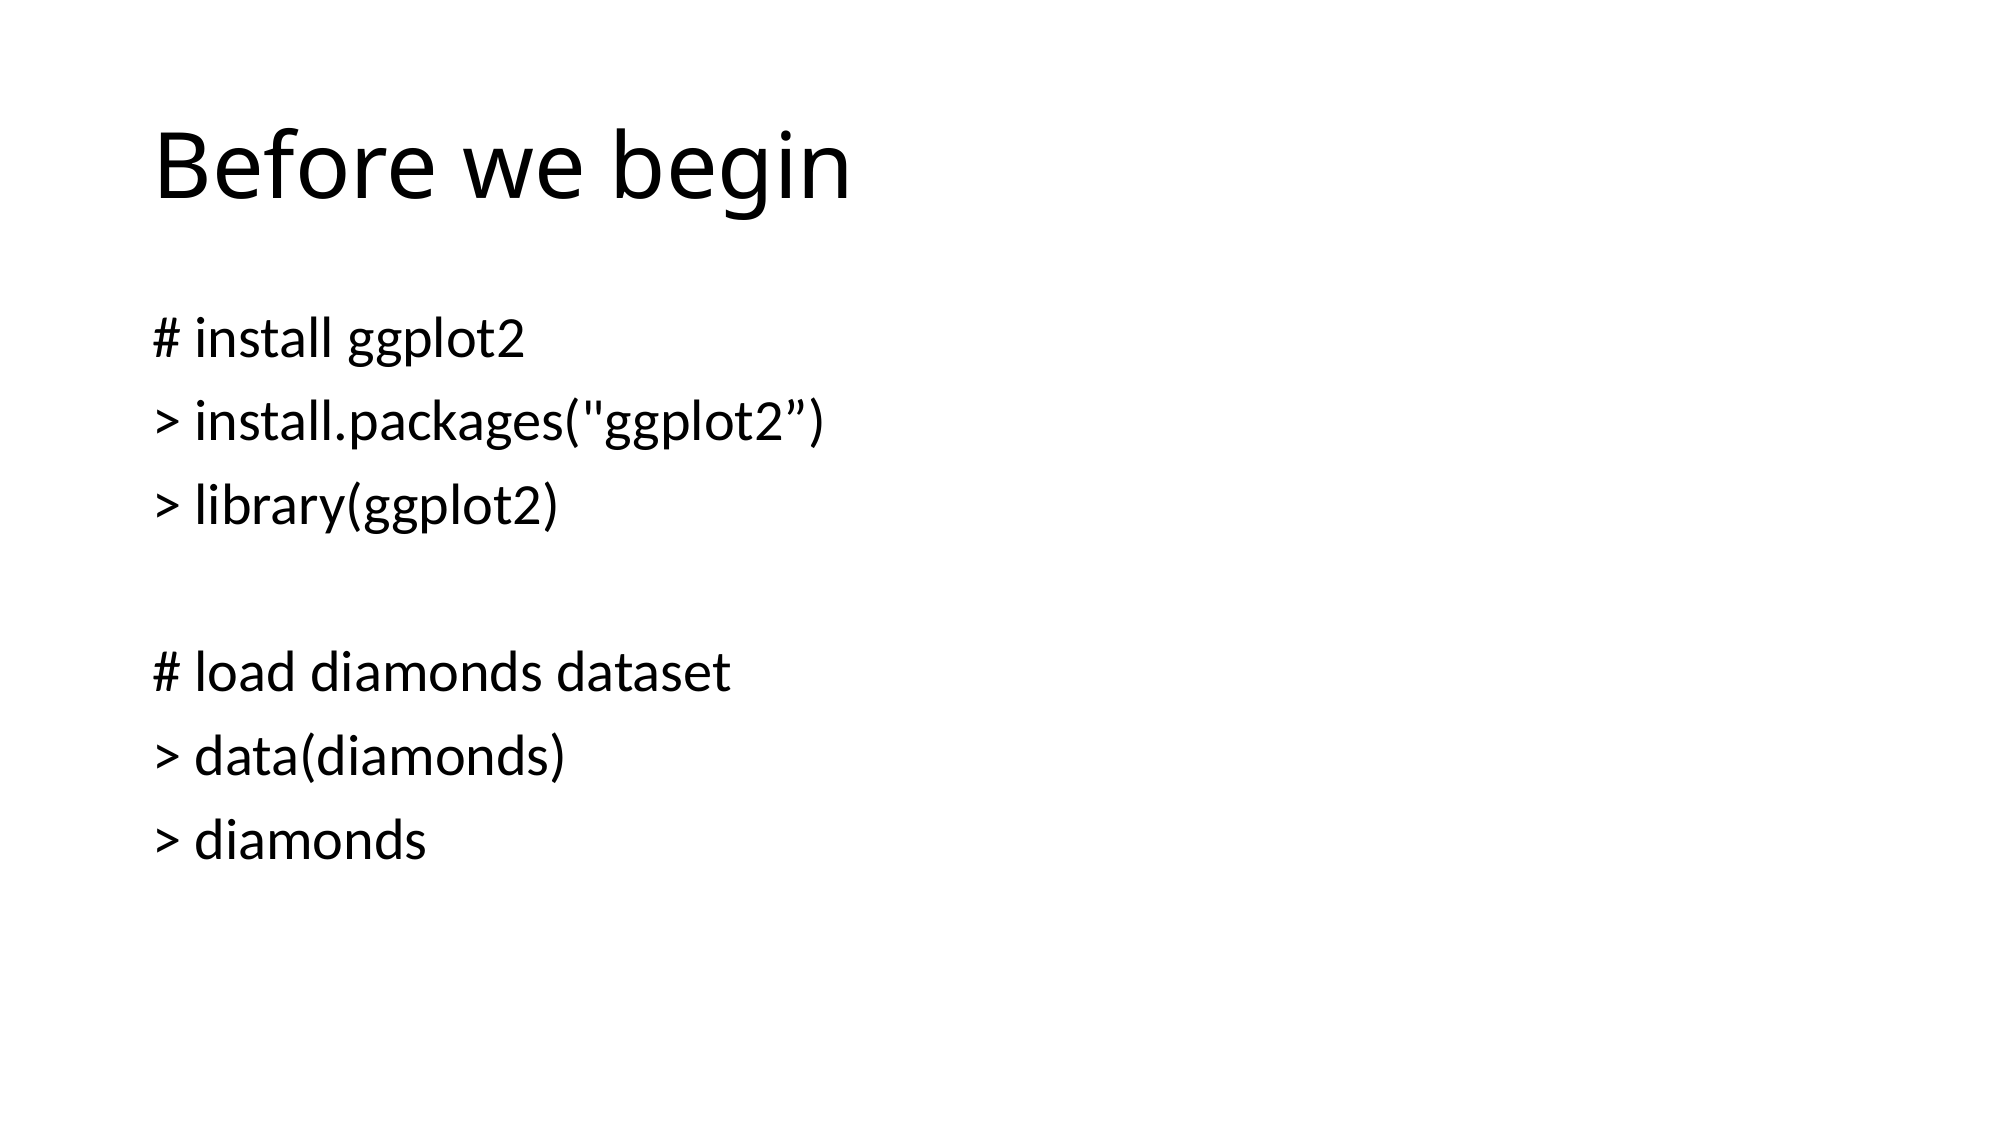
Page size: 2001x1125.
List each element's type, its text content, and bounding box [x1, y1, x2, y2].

title Before we begin [137, 59, 1863, 278]
list # install ggplot2 > install.packages("ggplot2”) > library(ggplot2) # load diamonds dataset > data(diamonds) > diamonds [137, 299, 1863, 1014]
